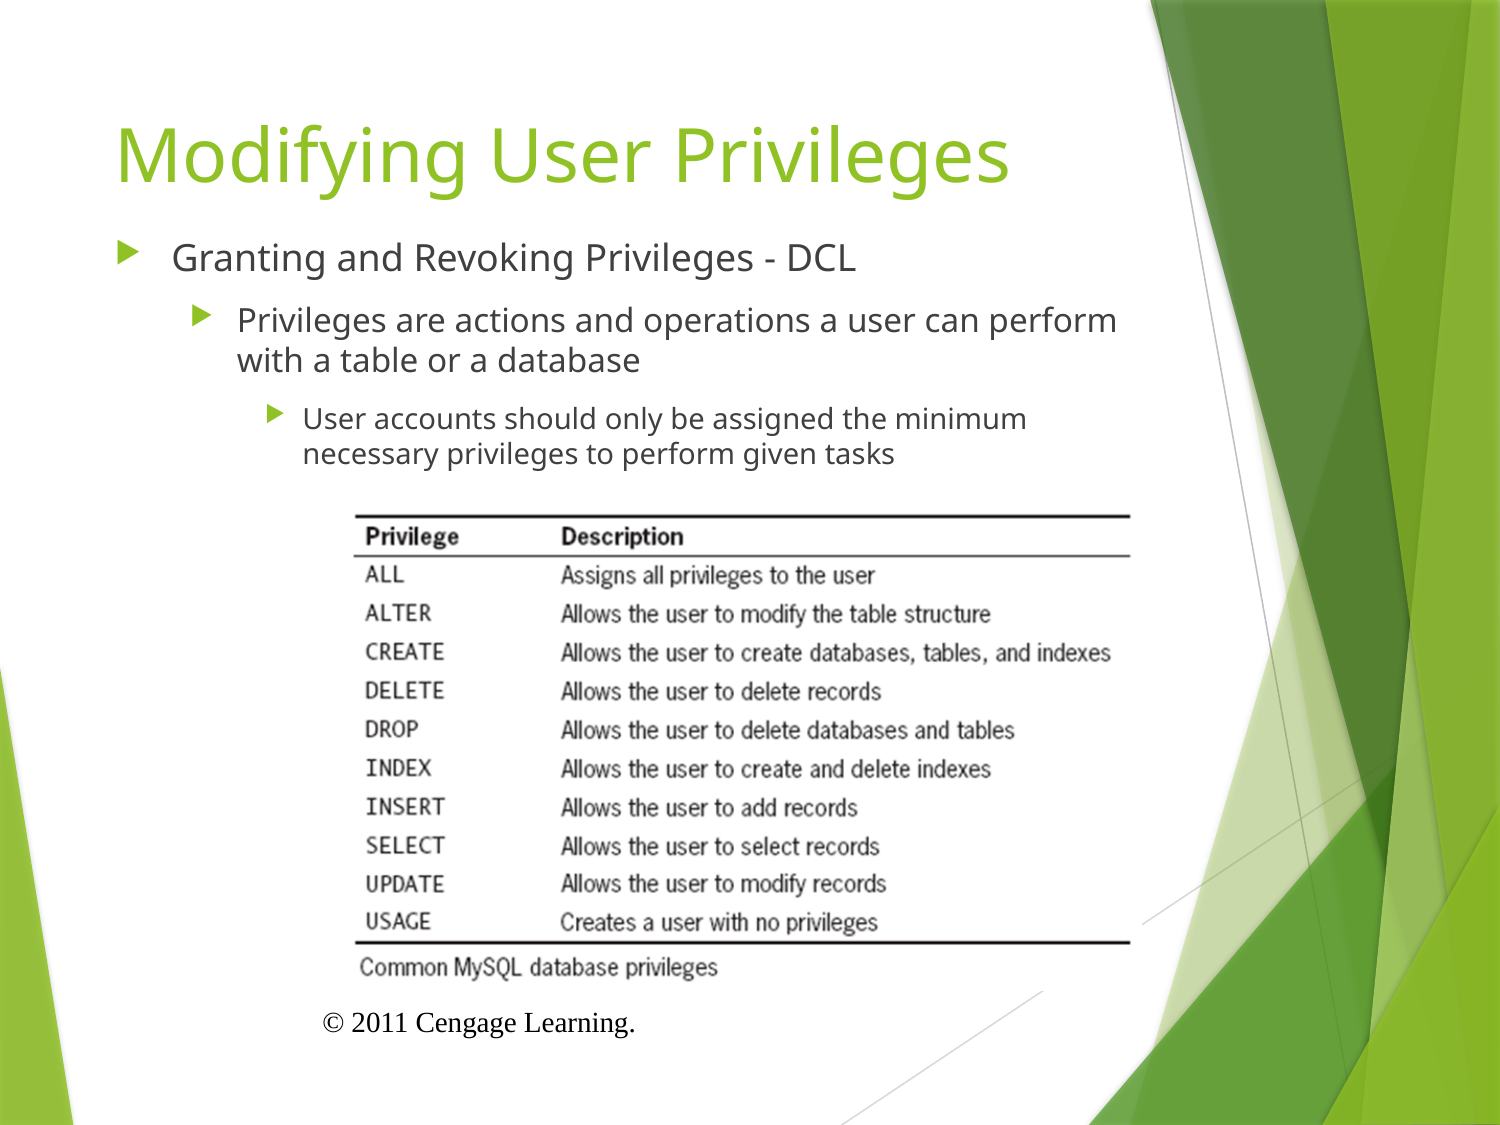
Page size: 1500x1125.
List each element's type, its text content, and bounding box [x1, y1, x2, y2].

title Modifying User Privileges [99, 99, 1142, 225]
footer © 2011 Cengage Learning. [99, 991, 859, 1051]
picture [349, 501, 1142, 992]
list Granting and Revoking Privileges - DCL Privileges are actions and operations a user can perform with a table or a database User accounts should only be assigned the minimum necessary privileges to perform given tasks [99, 225, 1142, 991]
